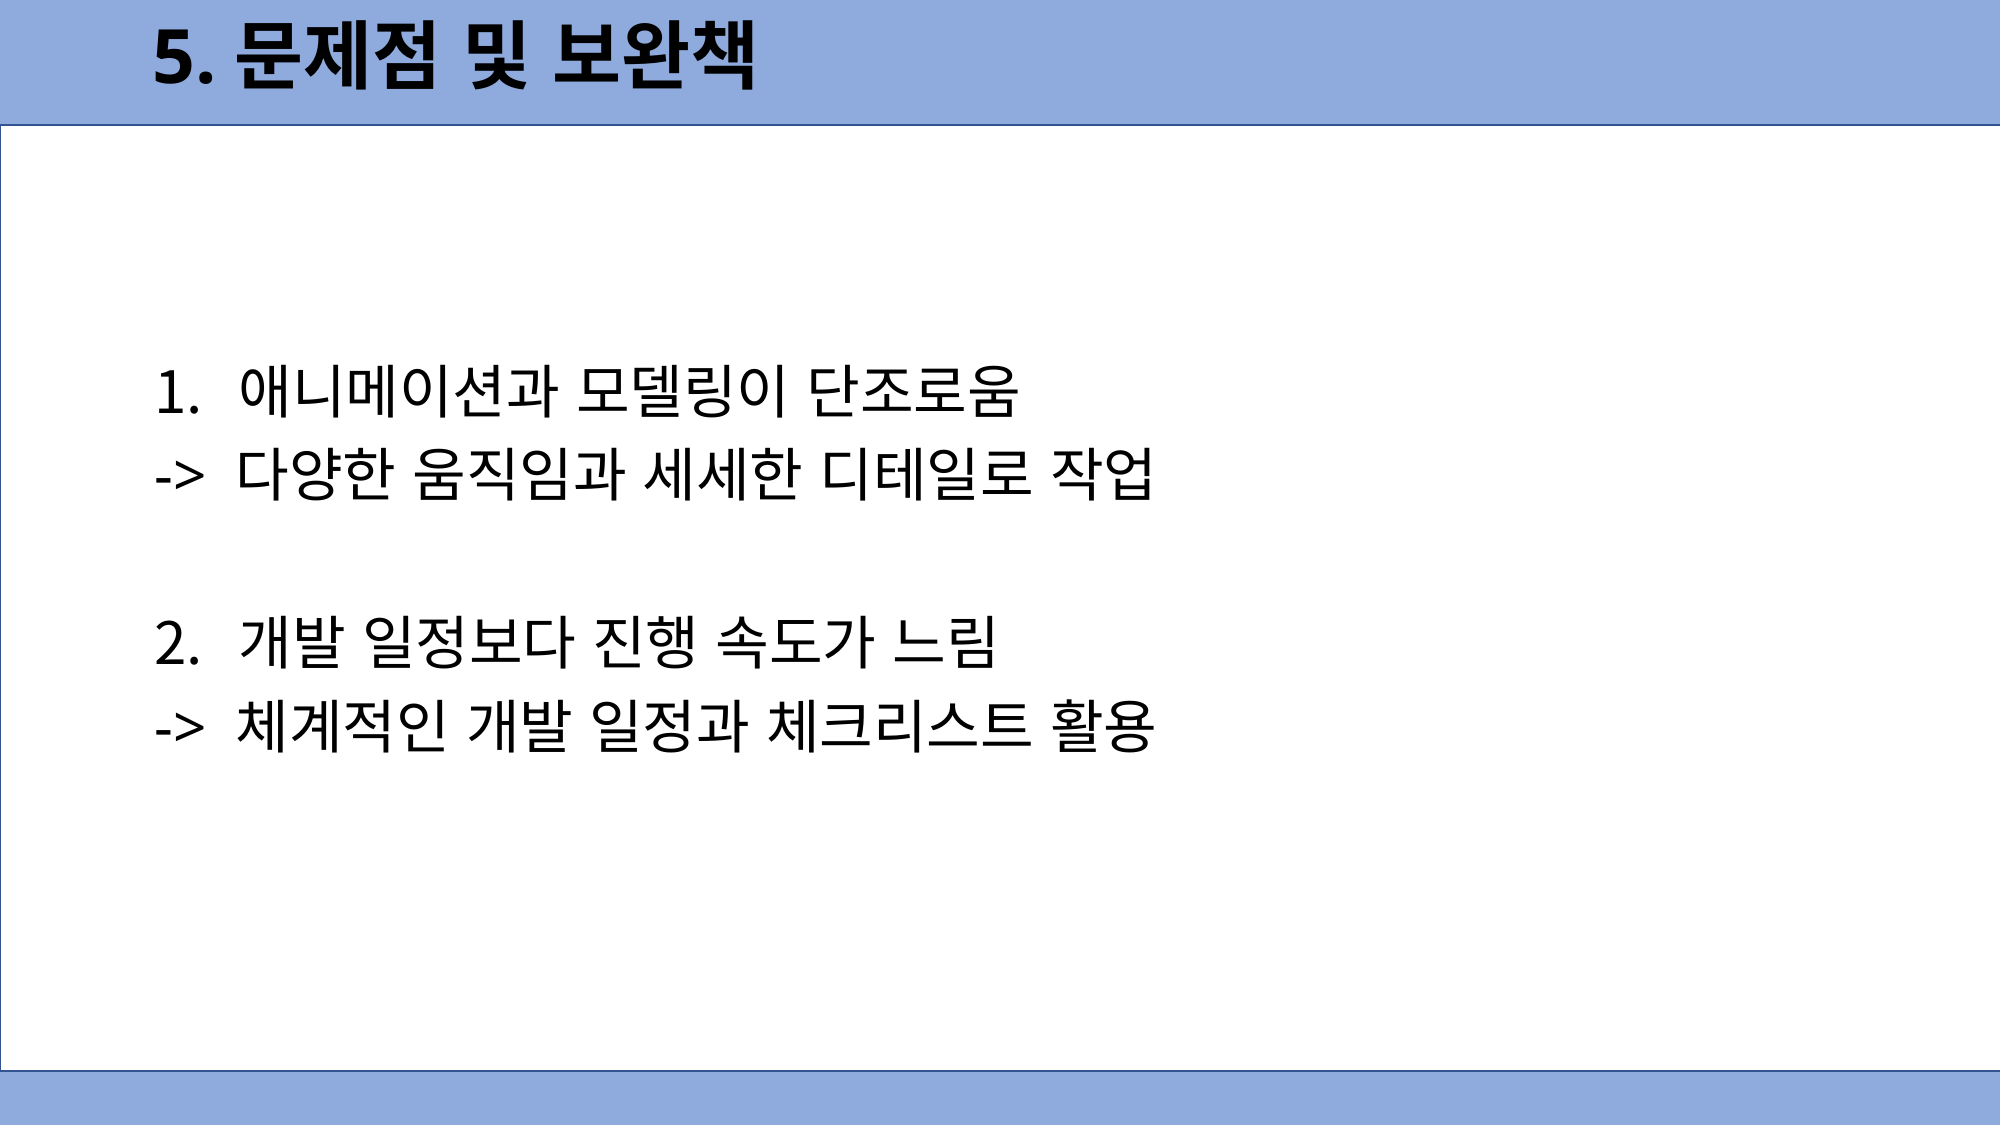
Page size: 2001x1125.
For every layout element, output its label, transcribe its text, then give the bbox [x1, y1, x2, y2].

text_box 5.문제점 및 보완책 [137, 0, 1863, 120]
text_box [0, 124, 2000, 1072]
list 애니메이션과 모델링이 단조로움 -> 다양한 움직임과 세세한 디테일로 작업 개발 일정보다 진행 속도가 느림 -> 체계적인 개발 일정과 체크리스트 활용 [139, 355, 1865, 770]
